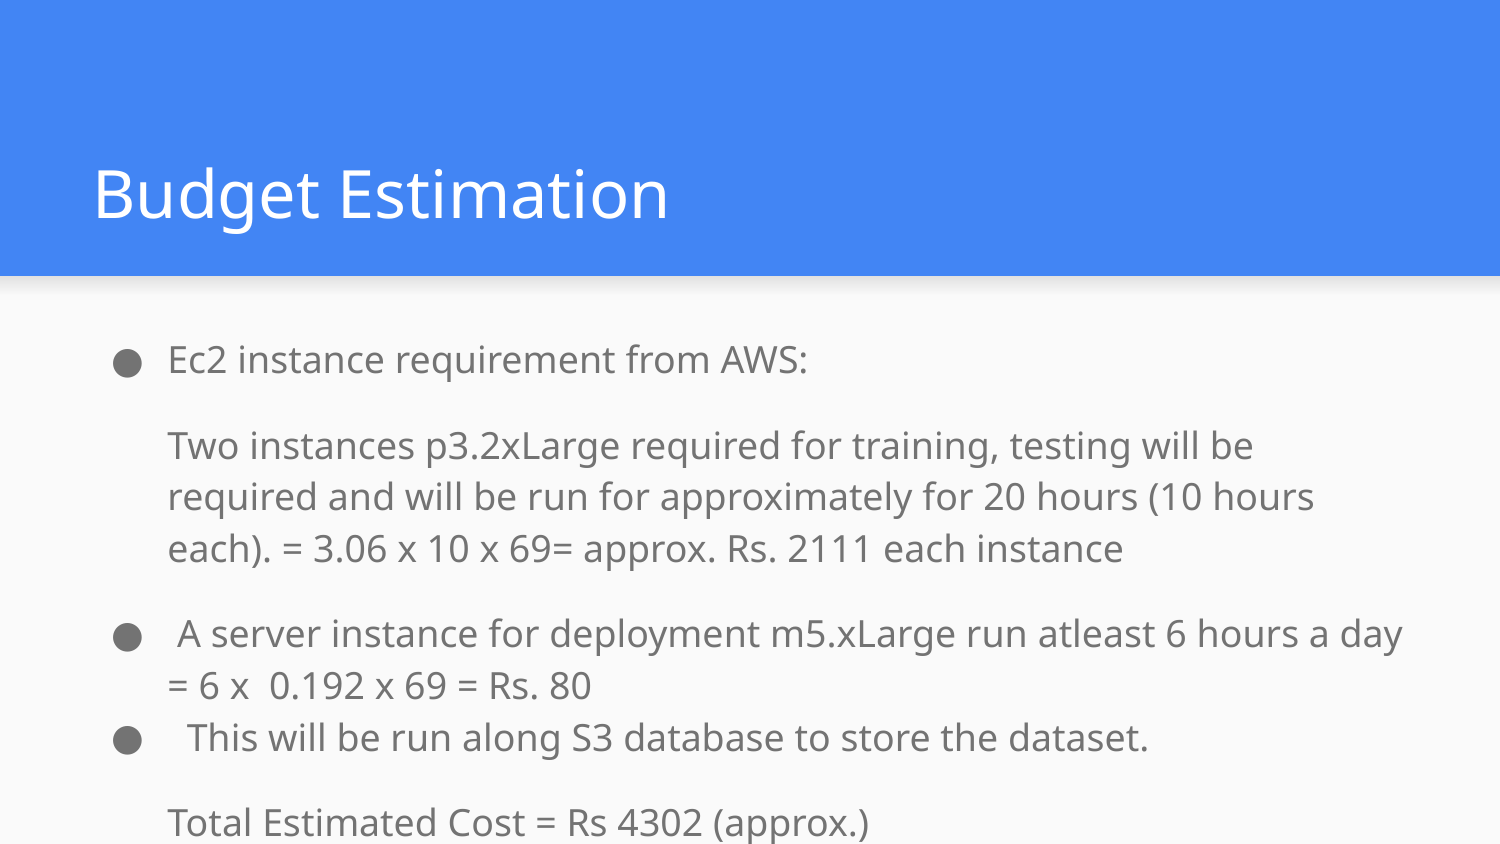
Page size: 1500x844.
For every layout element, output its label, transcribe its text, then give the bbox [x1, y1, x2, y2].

title Budget Estimation [77, 121, 1427, 248]
list Ec2 instance requirement from AWS: Two instances p3.2xLarge required for training, testing will be required and will be run for approximately for 20 hours (10 hours each). = 3.06 x 10 x 69= approx. Rs. 2111 each instance A server instance for deployment m5.xLarge run atleast 6 hours a day = 6 x 0.192 x 69 = Rs. 80 This will be run along S3 database to store the dataset. Total Estimated Cost = Rs 4302 (approx.) [77, 314, 1427, 835]
